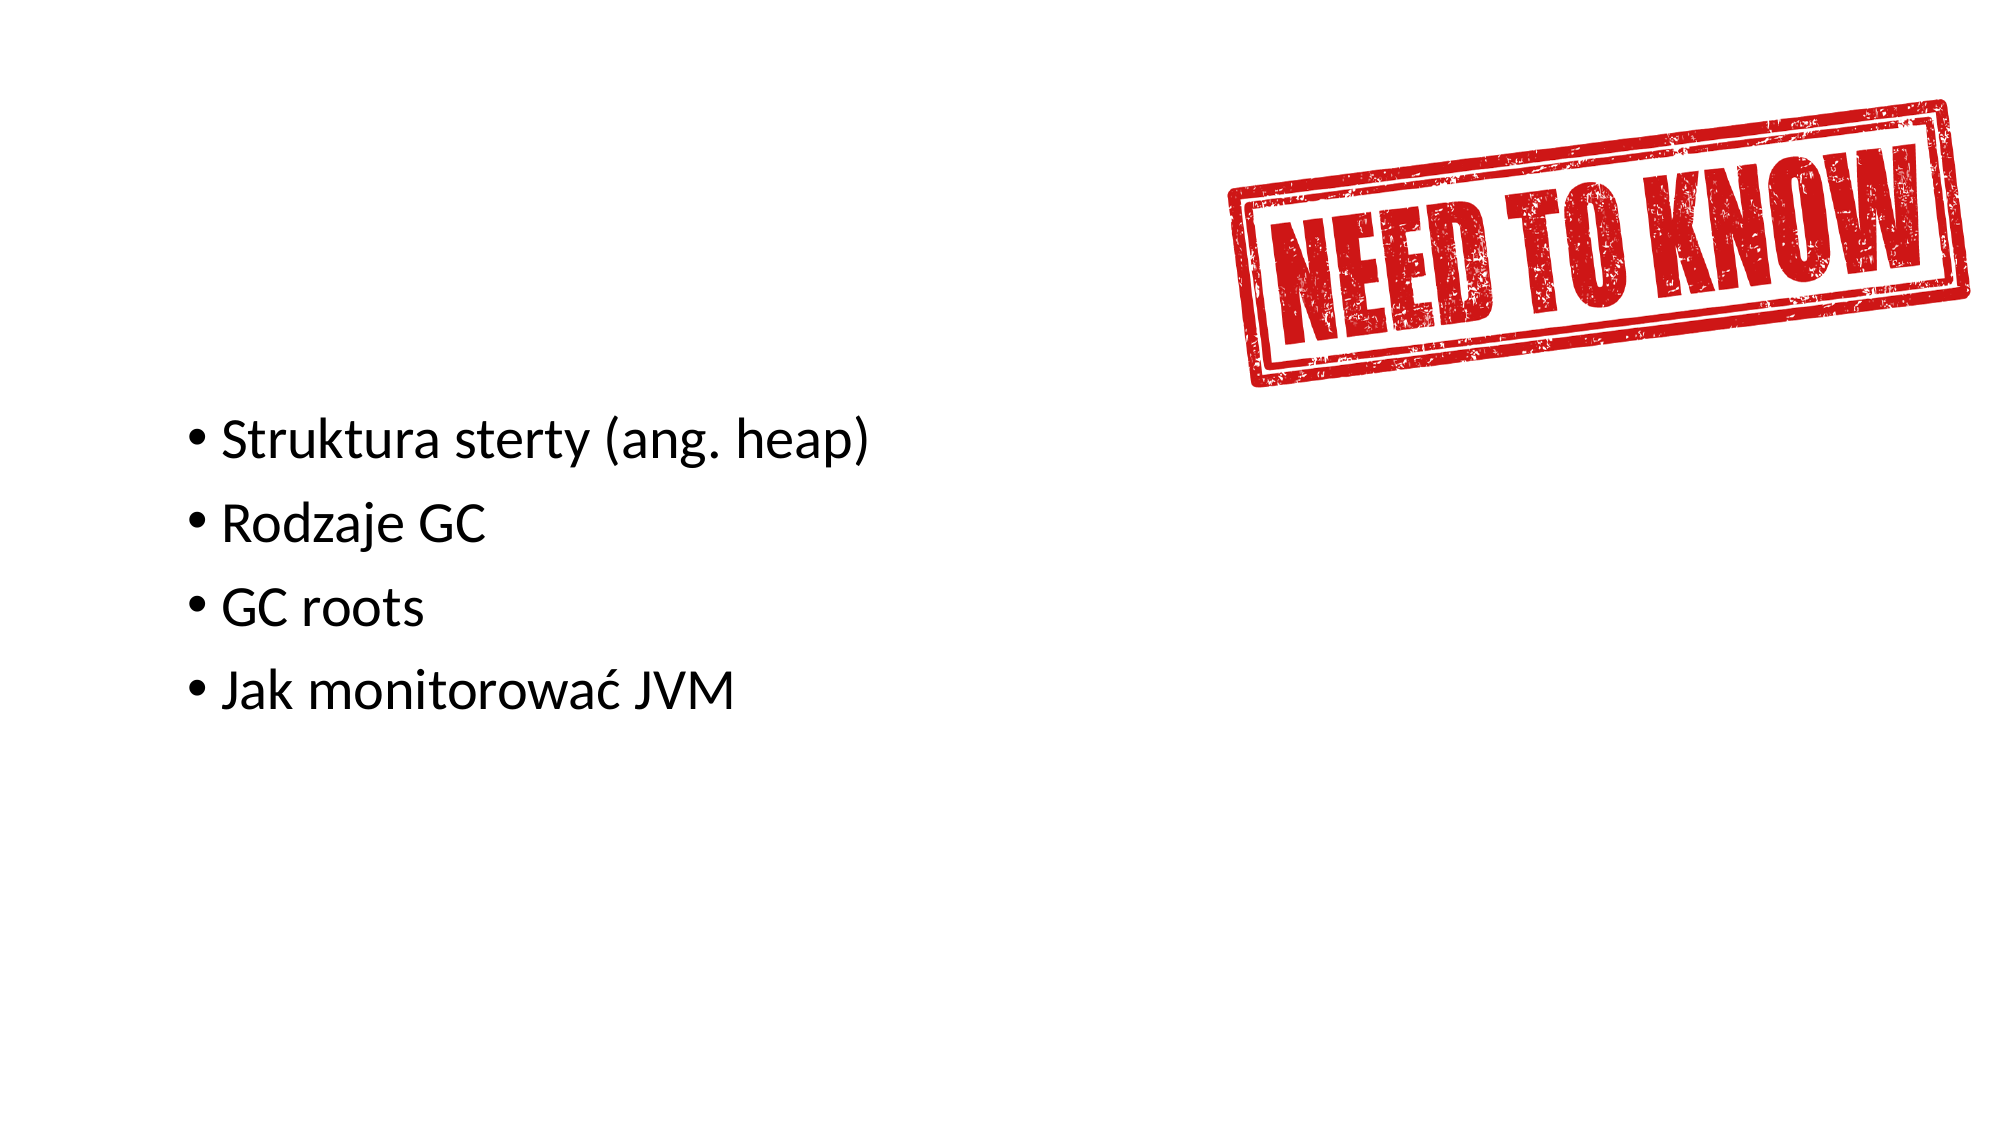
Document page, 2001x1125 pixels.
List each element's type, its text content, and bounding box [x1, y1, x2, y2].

picture [1212, 0, 1986, 498]
list Struktura sterty (ang. heap) Rodzaje GC GC roots Jak monitorować JVM [114, 302, 1840, 1017]
